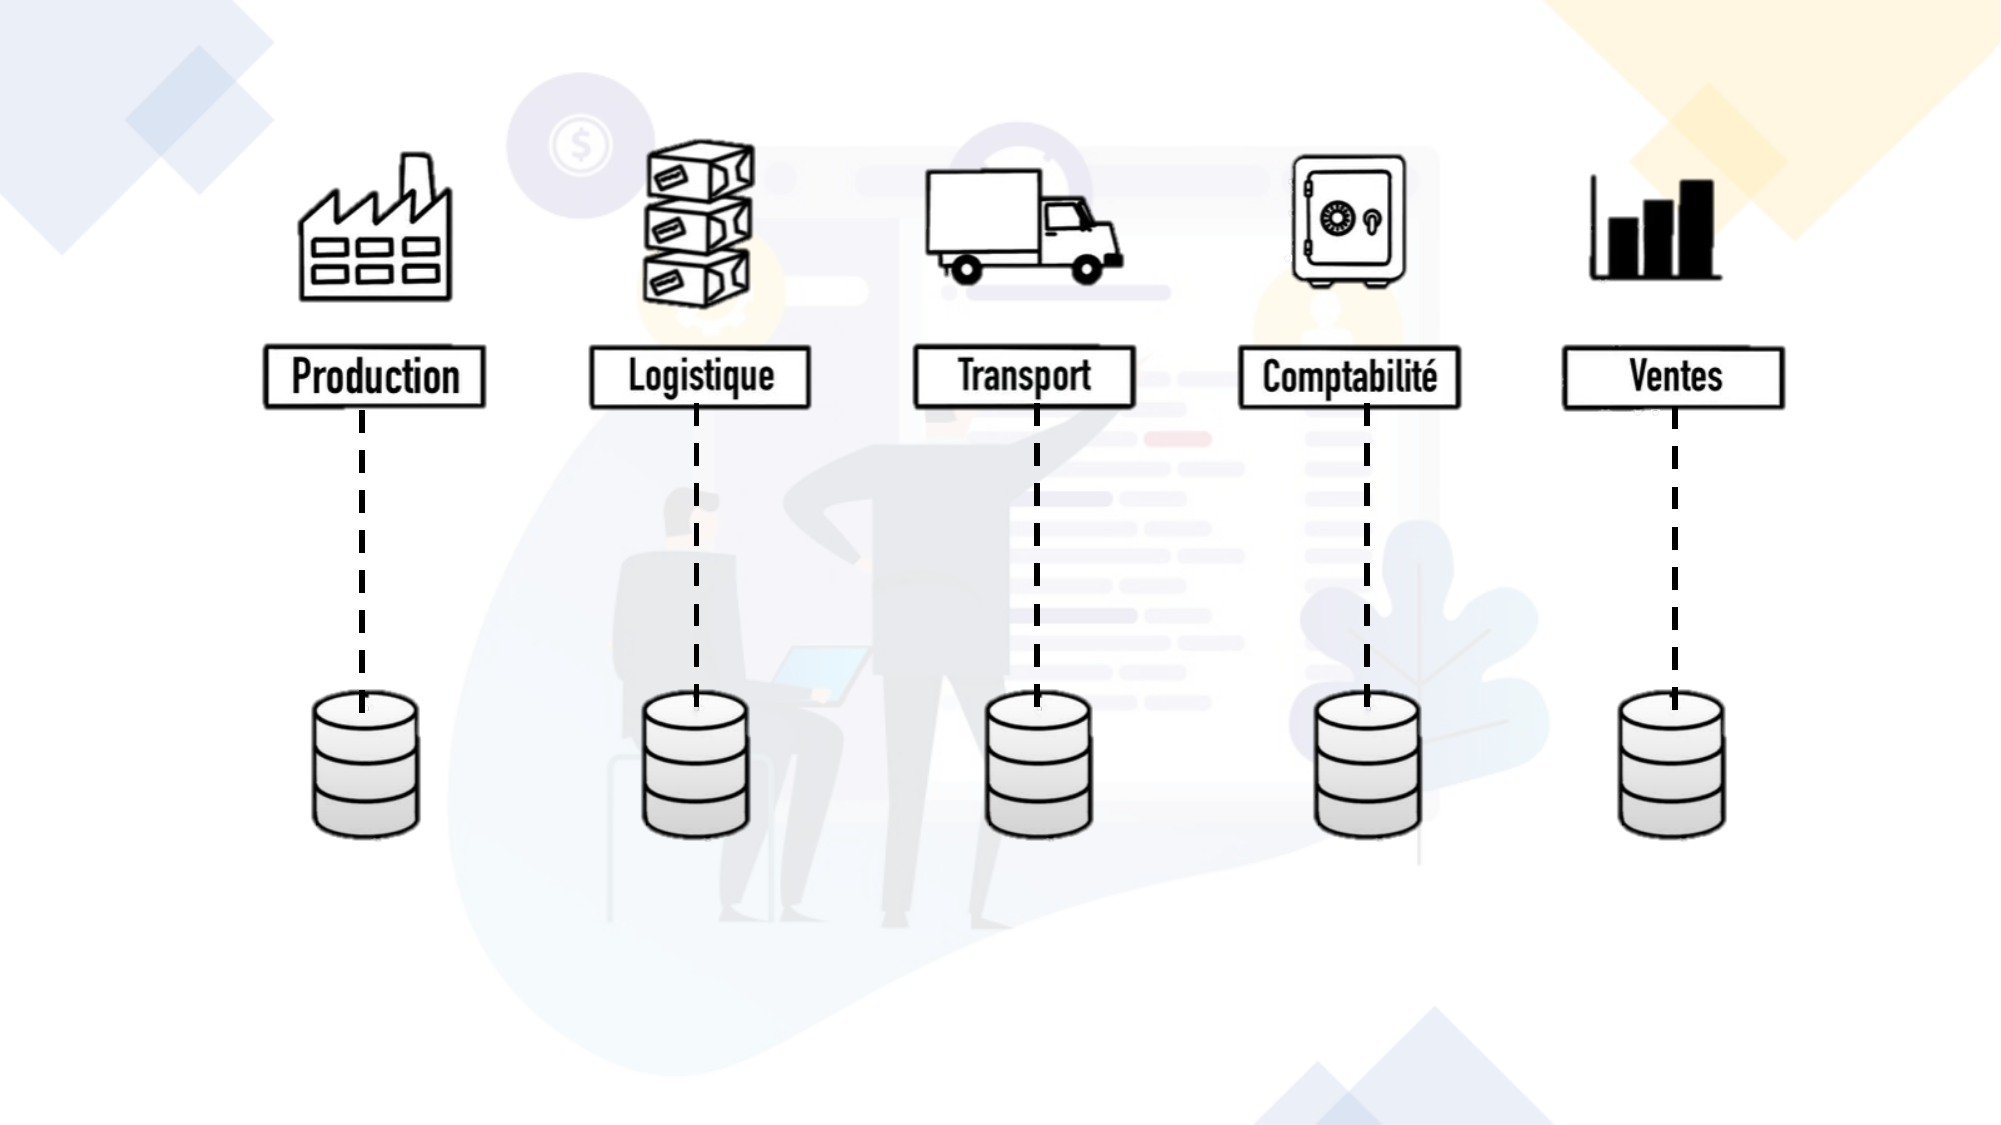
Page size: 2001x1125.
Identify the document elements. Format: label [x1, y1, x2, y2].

picture [1502, 653, 1782, 902]
picture [525, 653, 806, 902]
picture [869, 653, 1149, 902]
picture [211, 42, 1825, 496]
picture [1198, 653, 1478, 902]
picture [196, 653, 476, 902]
